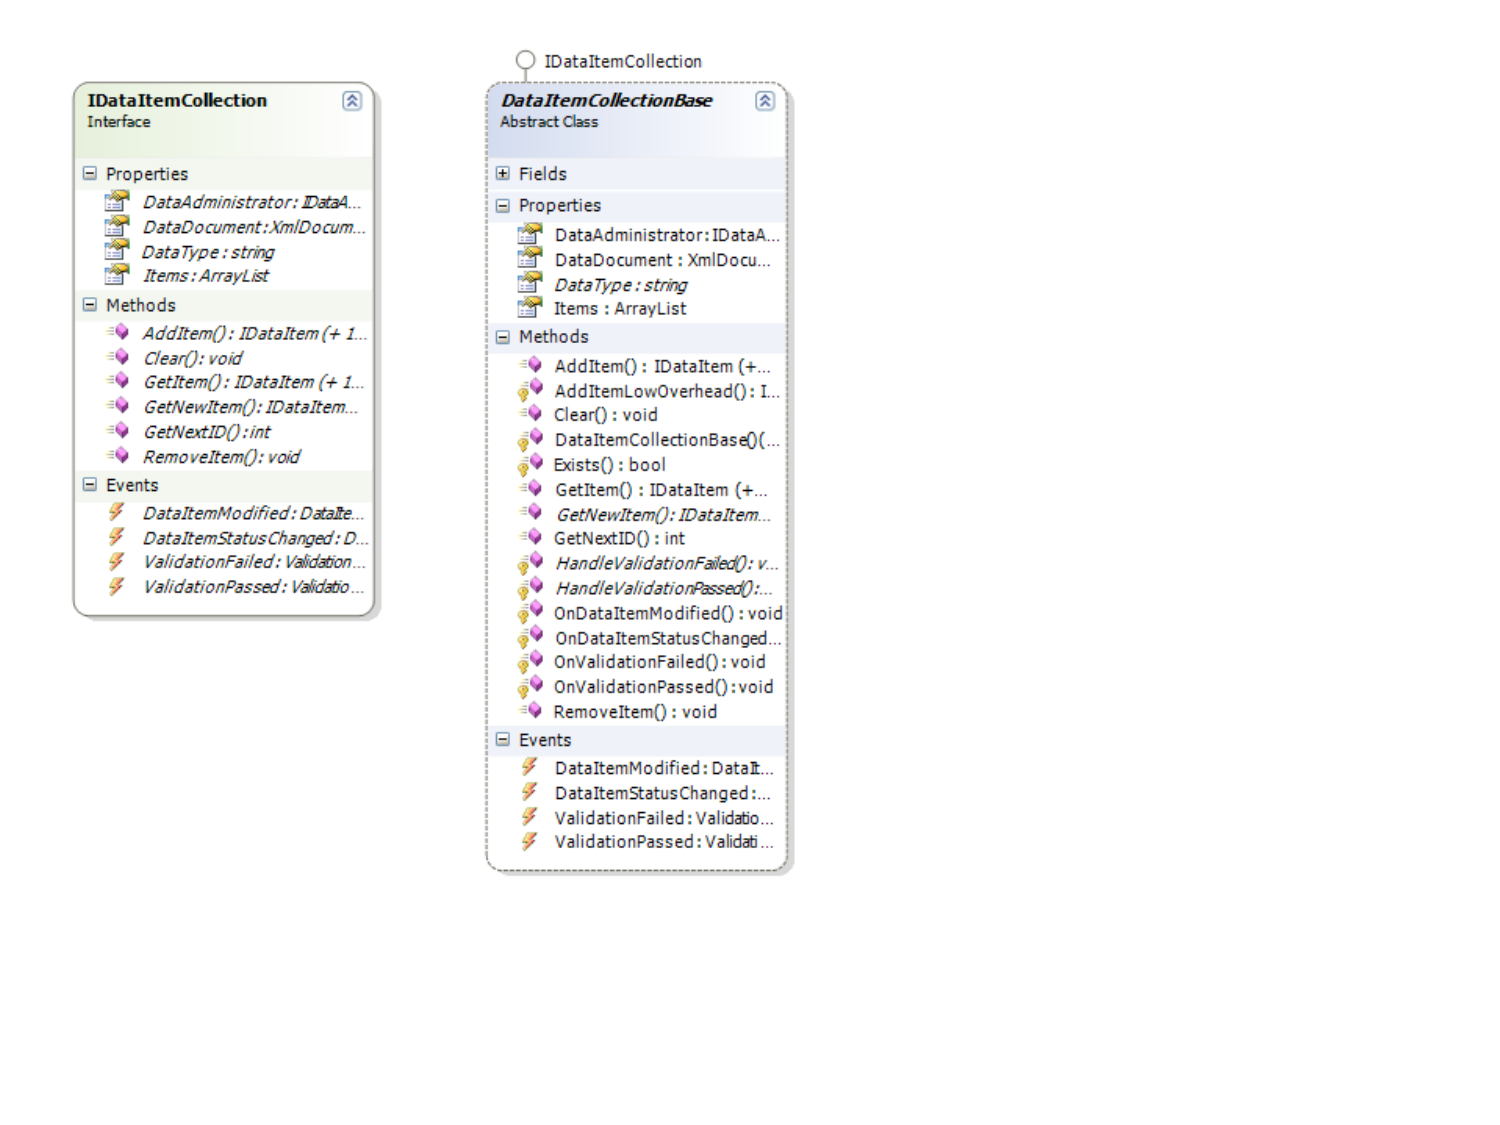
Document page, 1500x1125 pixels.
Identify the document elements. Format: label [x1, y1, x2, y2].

picture [58, 34, 801, 884]
